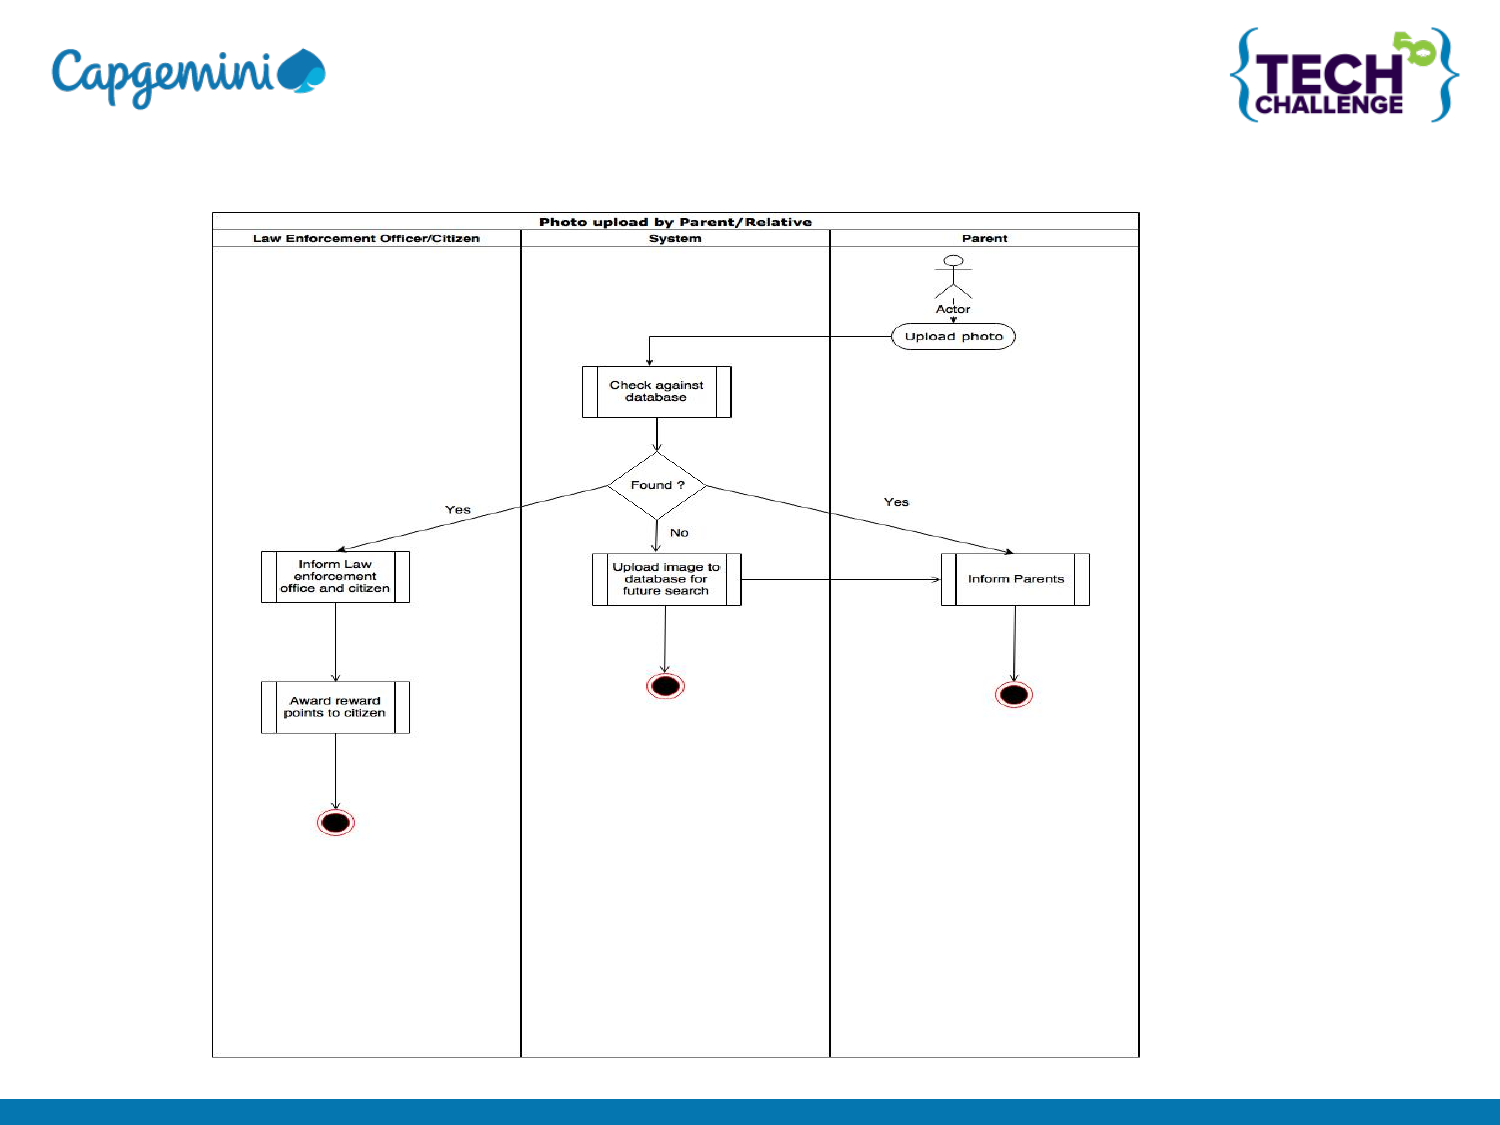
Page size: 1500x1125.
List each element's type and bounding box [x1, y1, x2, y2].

picture [37, 37, 350, 125]
picture [1224, 12, 1468, 138]
picture [212, 212, 1140, 1058]
